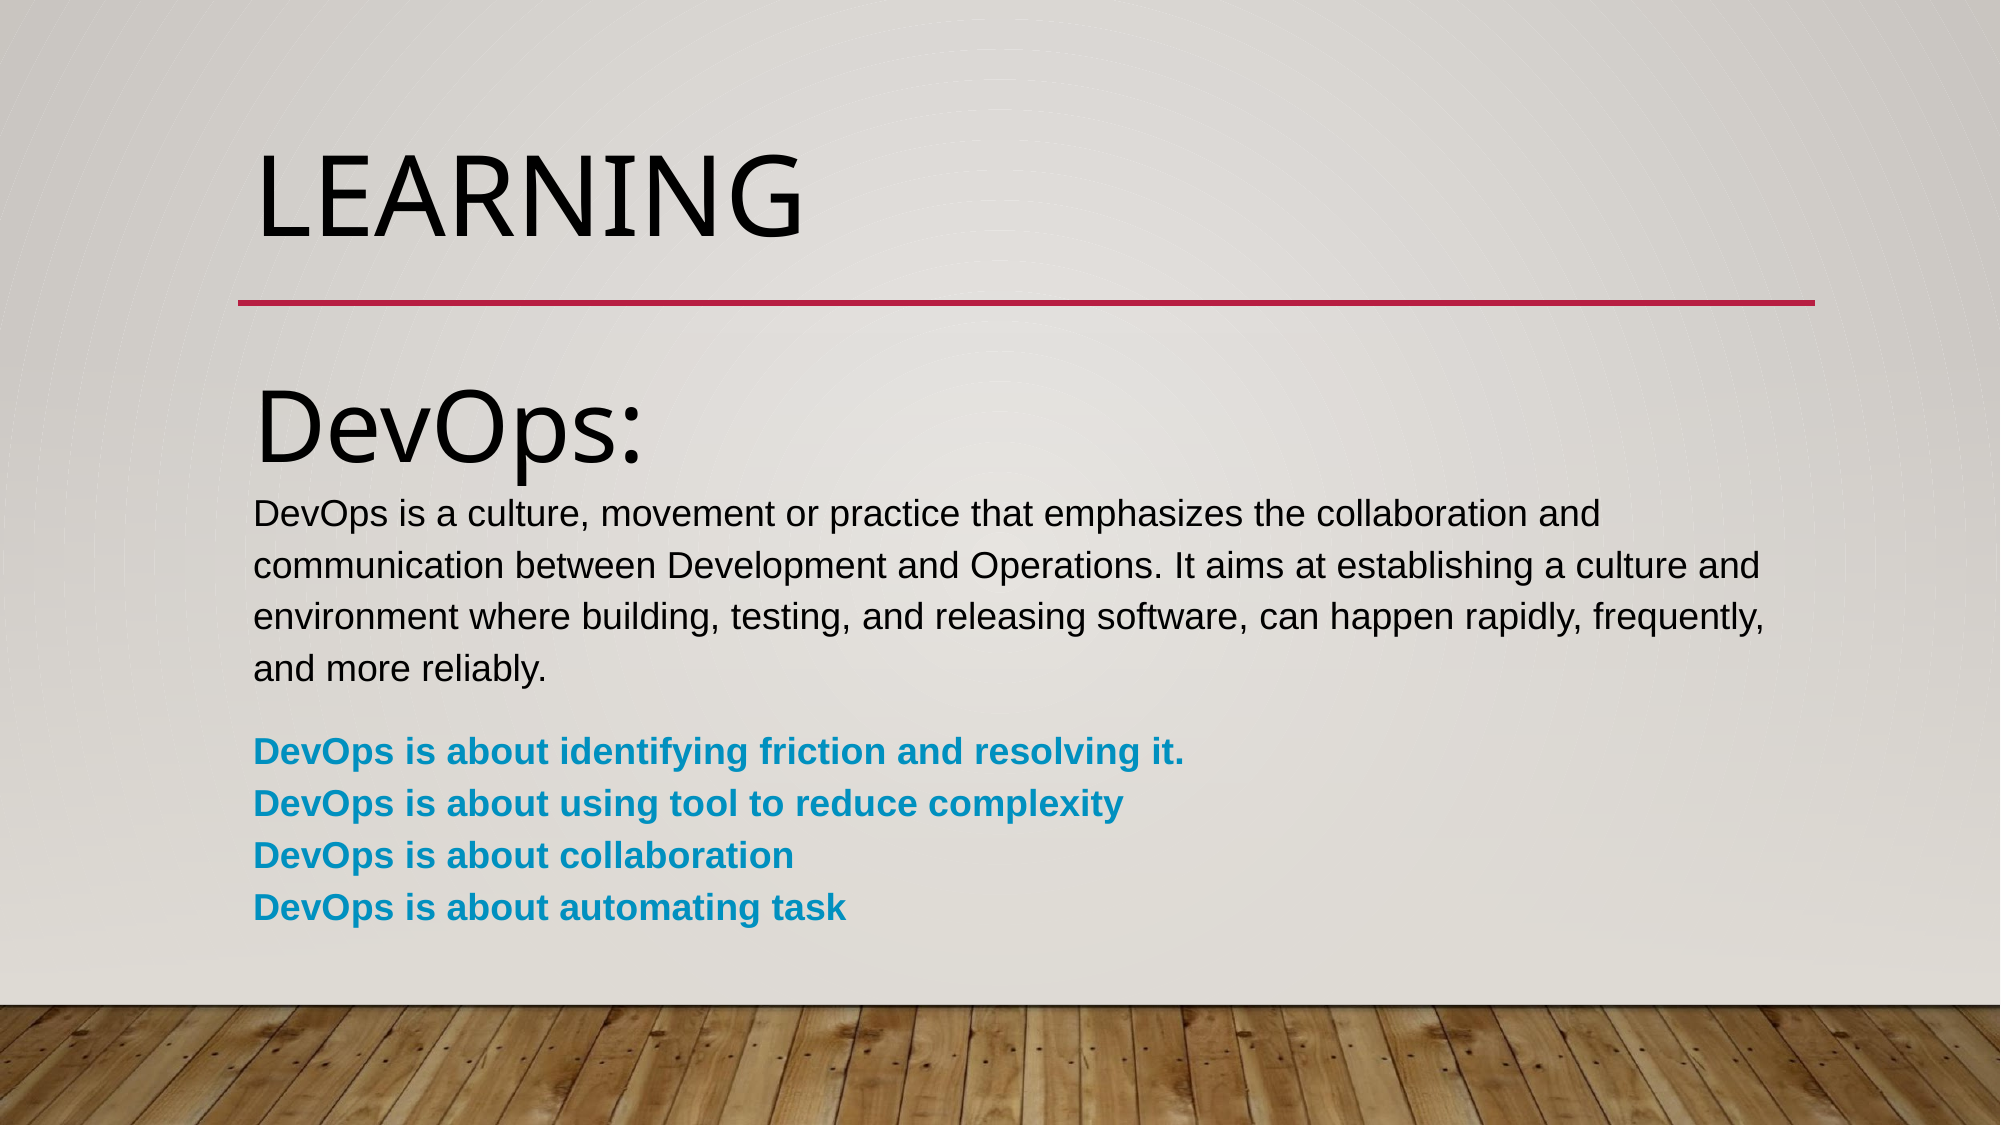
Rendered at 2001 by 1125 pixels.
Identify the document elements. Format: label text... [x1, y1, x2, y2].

picture [0, 1005, 2000, 1125]
title LEARNING [238, 131, 1814, 305]
list DevOps: DevOps is a culture, movement or practice that emphasizes the collaboration and communication between Development and Operations. It aims at establishing a culture and environment where building, testing, and releasing software, can happen rapidly, frequently, and more reliably. DevOps is about identifying friction and resolving it. DevOps is about using tool to reduce complexity DevOps is about collaboration DevOps is about automating task [238, 330, 1814, 941]
